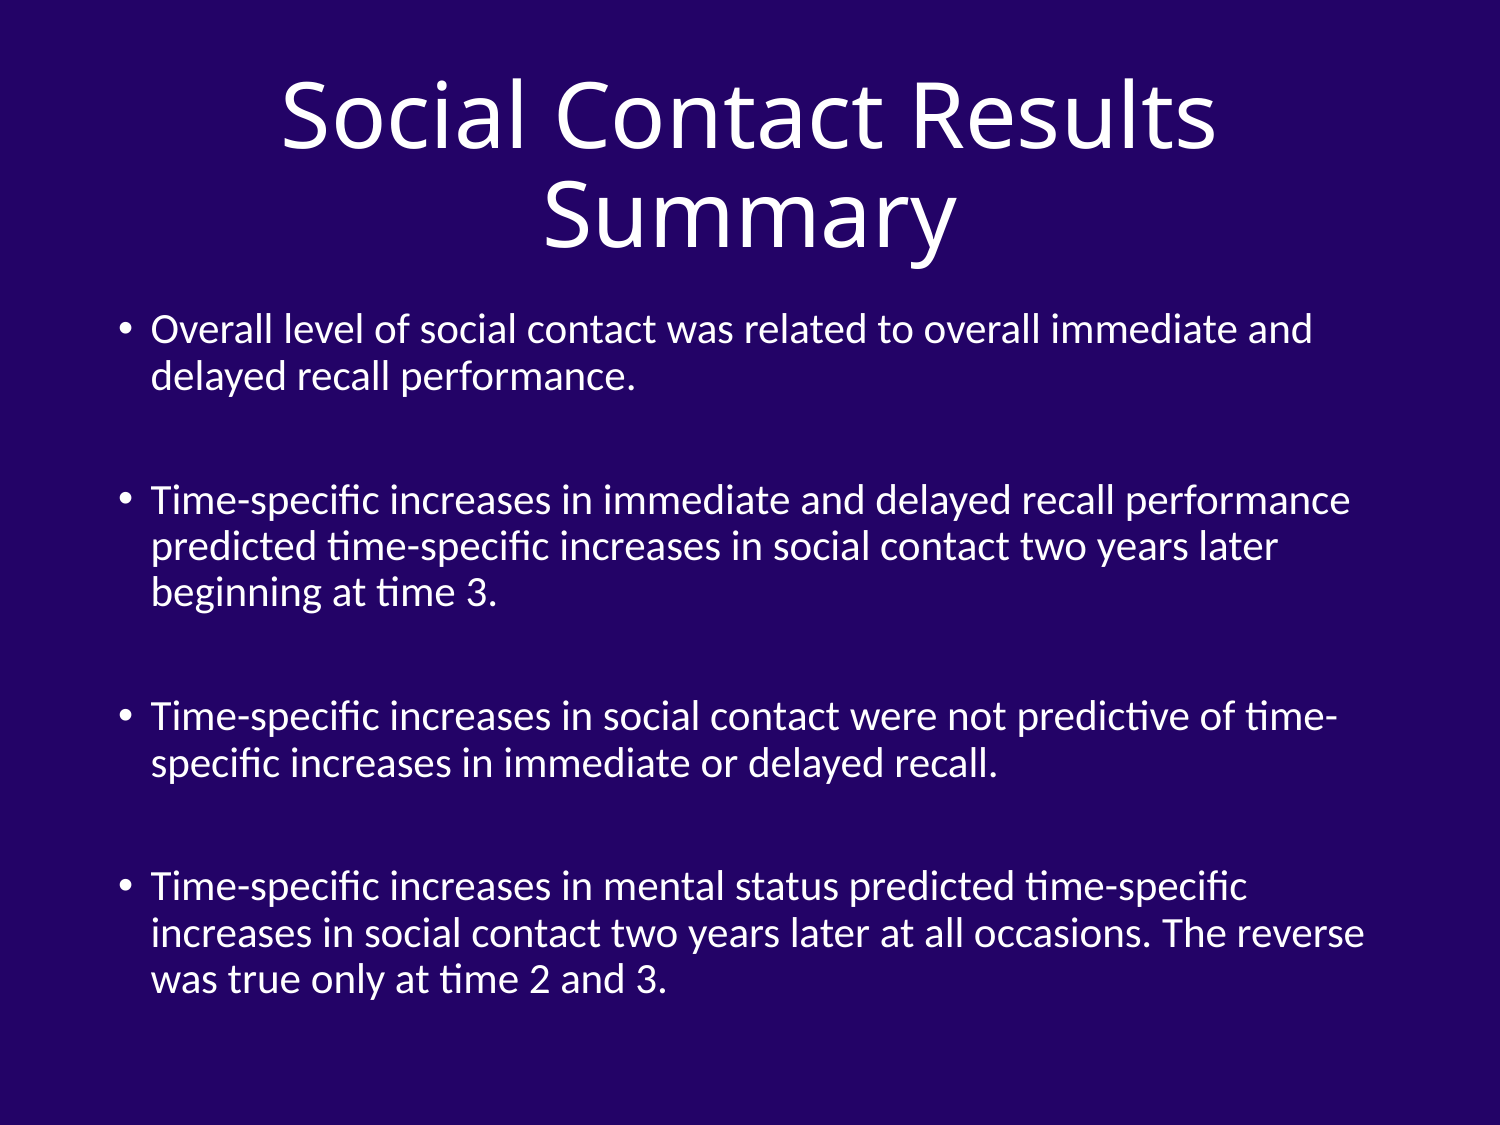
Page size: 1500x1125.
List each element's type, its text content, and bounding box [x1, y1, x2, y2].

list Overall level of social contact was related to overall immediate and delayed recall performance. Time-specific increases in immediate and delayed recall performance predicted time-specific increases in social contact two years later beginning at time 3. Time-specific increases in social contact were not predictive of time-specific increases in immediate or delayed recall. Time-specific increases in mental status predicted time-specific increases in social contact two years later at all occasions. The reverse was true only at time 2 and 3. [103, 299, 1397, 1014]
title Social Contact Results Summary [103, 59, 1397, 278]
